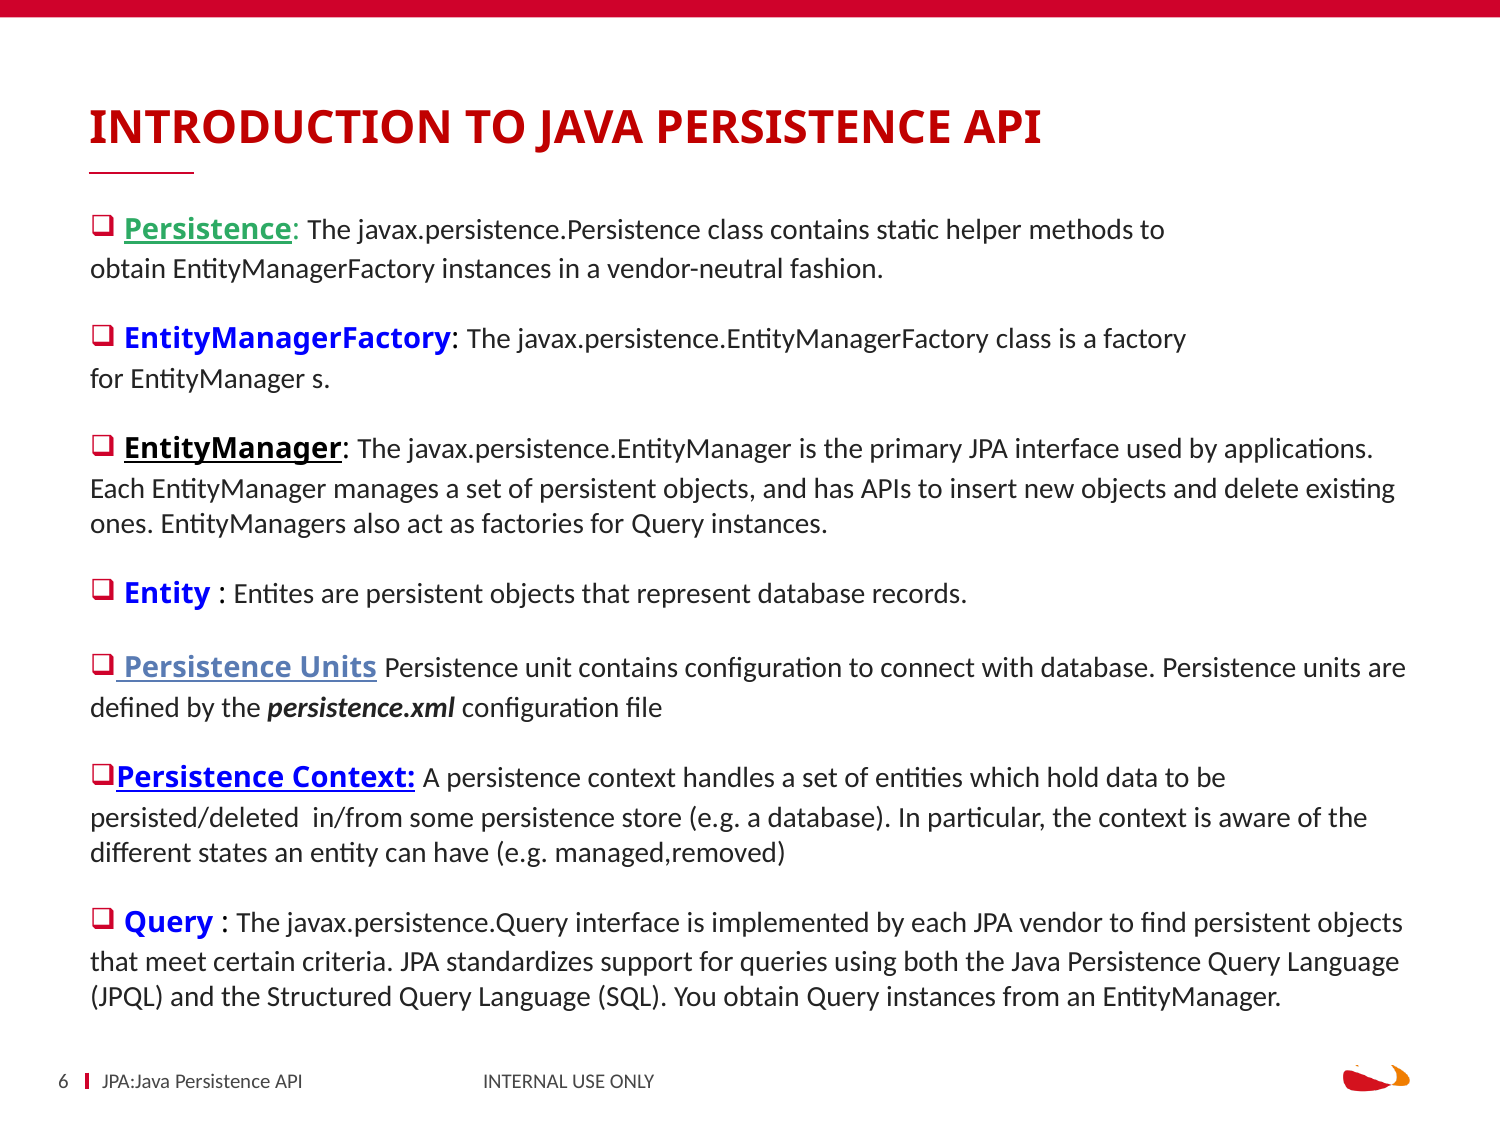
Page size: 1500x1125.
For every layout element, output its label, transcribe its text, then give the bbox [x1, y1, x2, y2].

text_box Persistence: The javax.persistence.Persistence class contains static helper methods to obtain EntityManagerFactory instances in a vendor-neutral fashion. EntityManagerFactory: The javax.persistence.EntityManagerFactory class is a factory for EntityManager s. EntityManager: The javax.persistence.EntityManager is the primary JPA interface used by applications. Each EntityManager manages a set of persistent objects, and has APIs to insert new objects and delete existing ones. EntityManagers also act as factories for Query instances. Entity : Entites are persistent objects that represent database records. Persistence Units Persistence unit contains configuration to connect with database. Persistence units are defined by the persistence.xml configuration file Persistence Context: A persistence context handles a set of entities which hold data to be persisted/deleted in/from some persistence store (e.g. a database). In particular, the context is aware of the different states an entity can have (e.g. managed,removed) Query : The javax.persistence.Query interface is implemented by each JPA vendor to find persistent objects that meet certain criteria. JPA standardizes support for queries using both the Java Persistence Query Language (JPQL) and the Structured Query Language (SQL). You obtain Query instances from an EntityManager. [75, 202, 1426, 1065]
slide_number 6 [20, 1066, 69, 1094]
picture [1328, 1065, 1421, 1099]
footer JPA:Java Persistence API INTERNAL USE ONLY [87, 1066, 833, 1094]
title Introduction to java persistence API [89, 31, 1409, 161]
